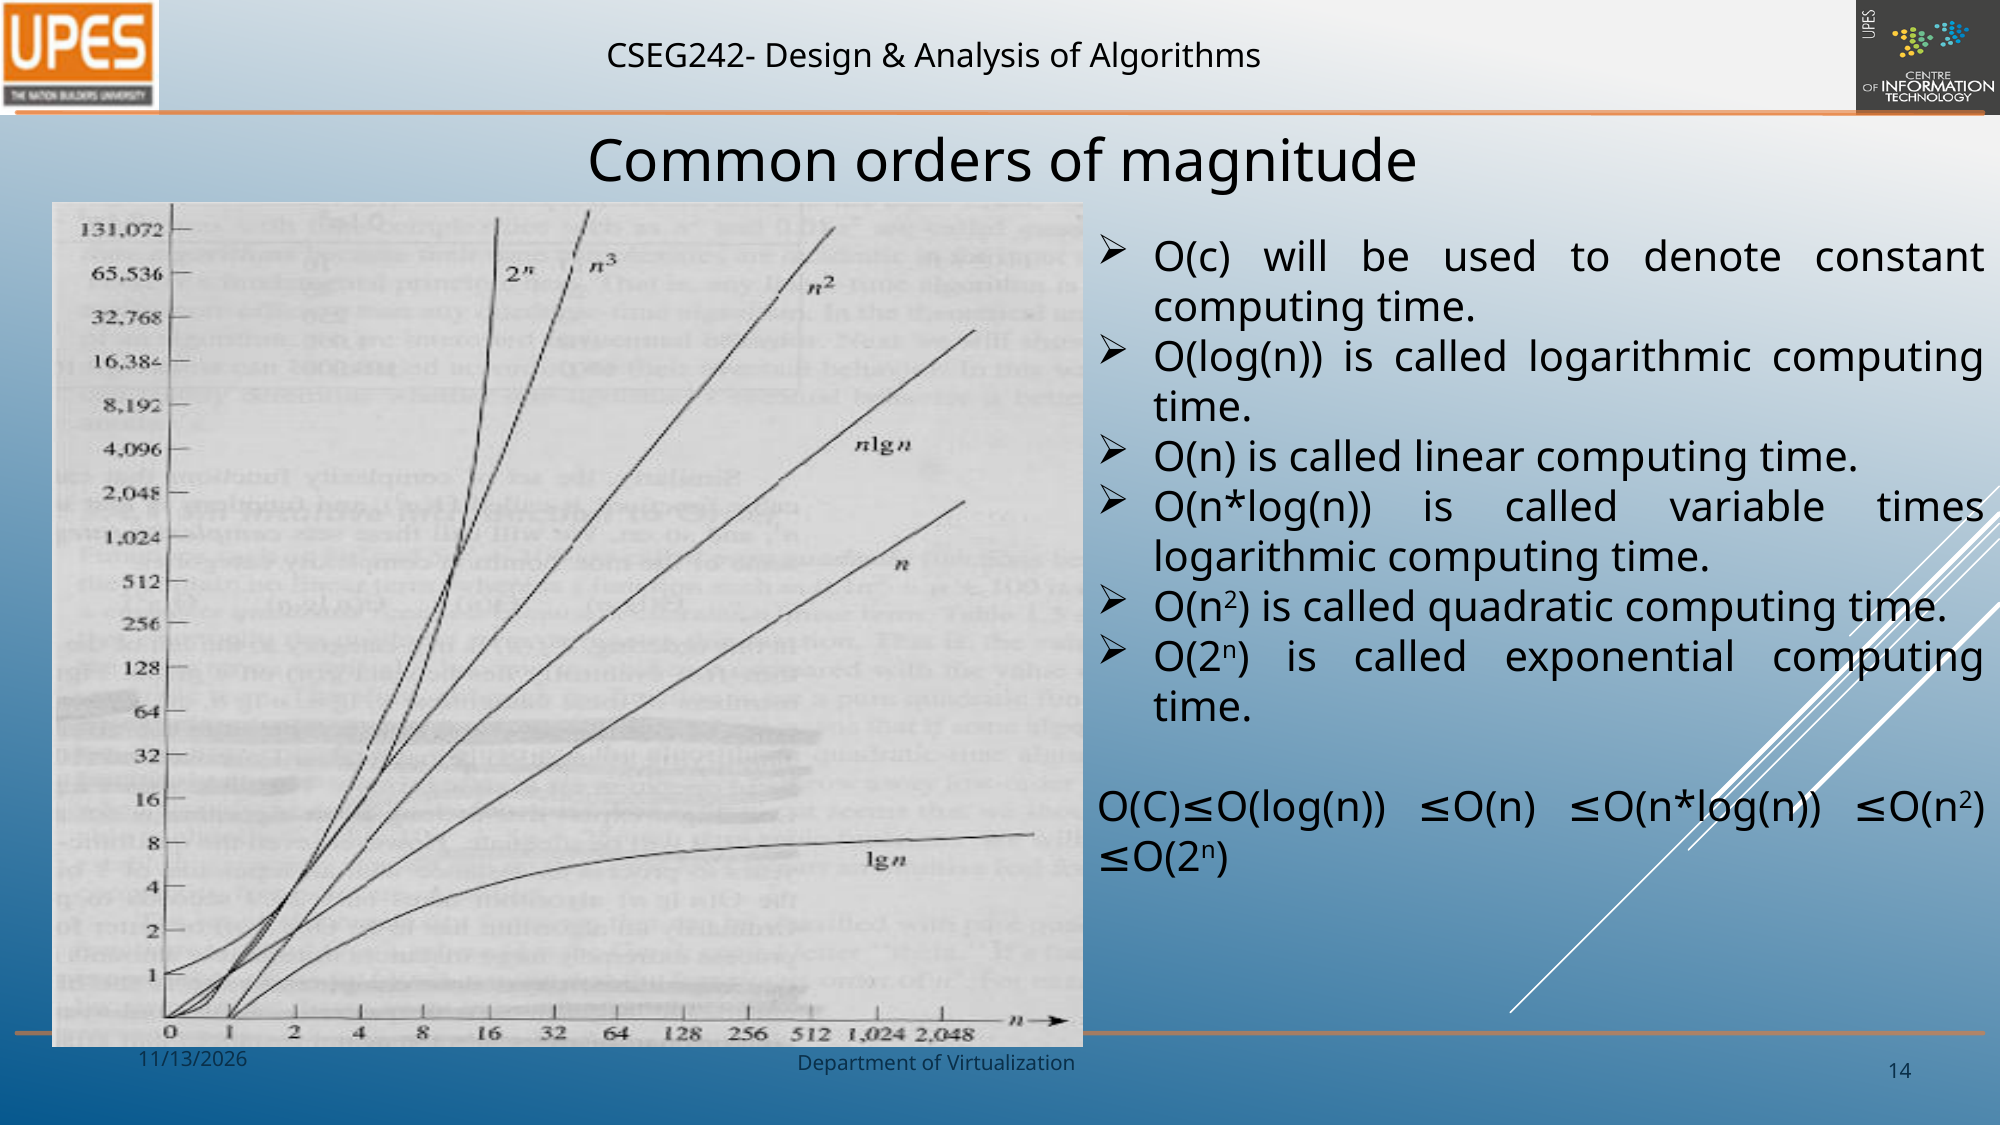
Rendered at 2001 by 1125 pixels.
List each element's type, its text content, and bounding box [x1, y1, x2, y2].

picture [0, 0, 159, 115]
picture [1856, 0, 2000, 115]
picture [51, 202, 1083, 1047]
footer Department of Virtualization [317, 1041, 1555, 1102]
text_box O(c) will be used to denote constant computing time. O(log(n)) is called logarithmic computing time. O(n) is called linear computing time. O(n*log(n)) is called variable times logarithmic computing time. O(n2) is called quadratic computing time. O(2n) is called exponential computing time. O(C)≤O(log(n)) ≤O(n) ≤O(n*log(n)) ≤O(n2) ≤O(2n) [1083, 222, 2000, 888]
slide_number 14 [1755, 1038, 1927, 1094]
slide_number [0, 1038, 263, 1099]
text_box Common orders of magnitude [152, 115, 1854, 201]
